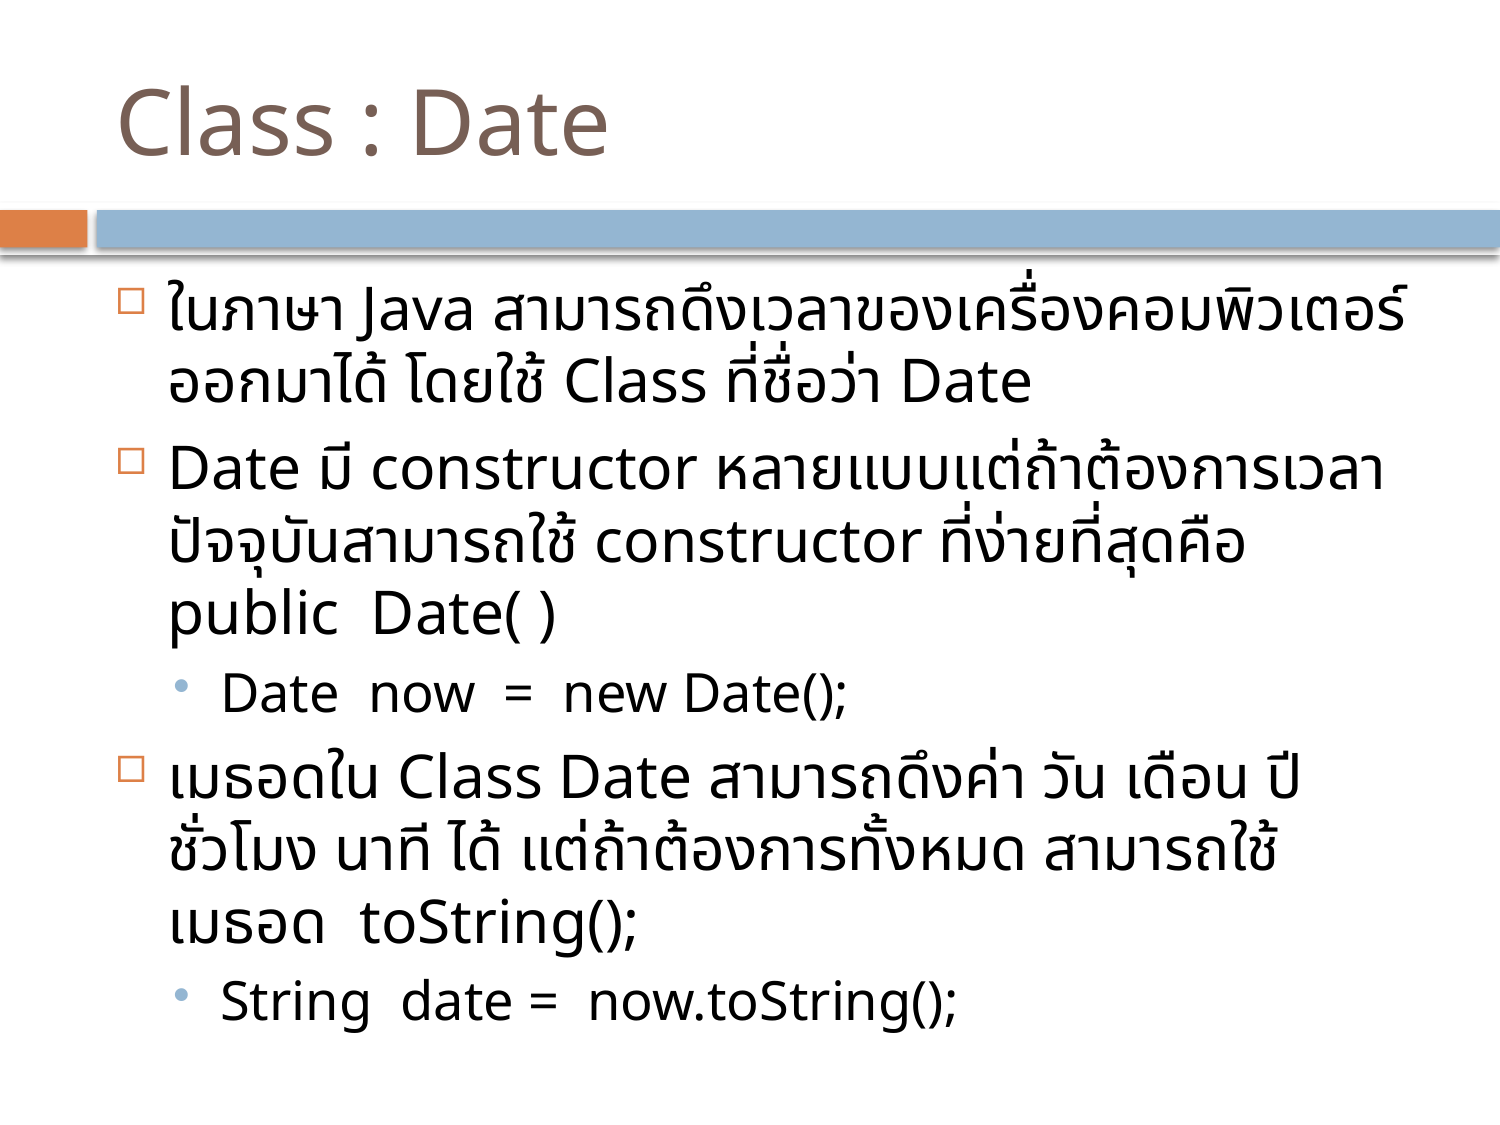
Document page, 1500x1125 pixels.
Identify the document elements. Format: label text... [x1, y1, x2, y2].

title Class : Date [100, 37, 1438, 200]
list ในภาษา Java สามารถดึงเวลาของเครื่องคอมพิวเตอร์ออกมาได้ โดยใช้ Class ที่ชื่อว่า Date Date มี constructor หลายแบบแต่ถ้าต้องการเวลาปัจจุบันสามารถใช้ constructor ที่ง่ายที่สุดคือ public Date( ) Date now = new Date(); เมธอดใน Class Date สามารถดึงค่า วัน เดือน ปี ชั่วโมง นาที ได้ แต่ถ้าต้องการทั้งหมด สามารถใช้เมธอด toString(); String date = now.toString(); [100, 262, 1438, 1000]
